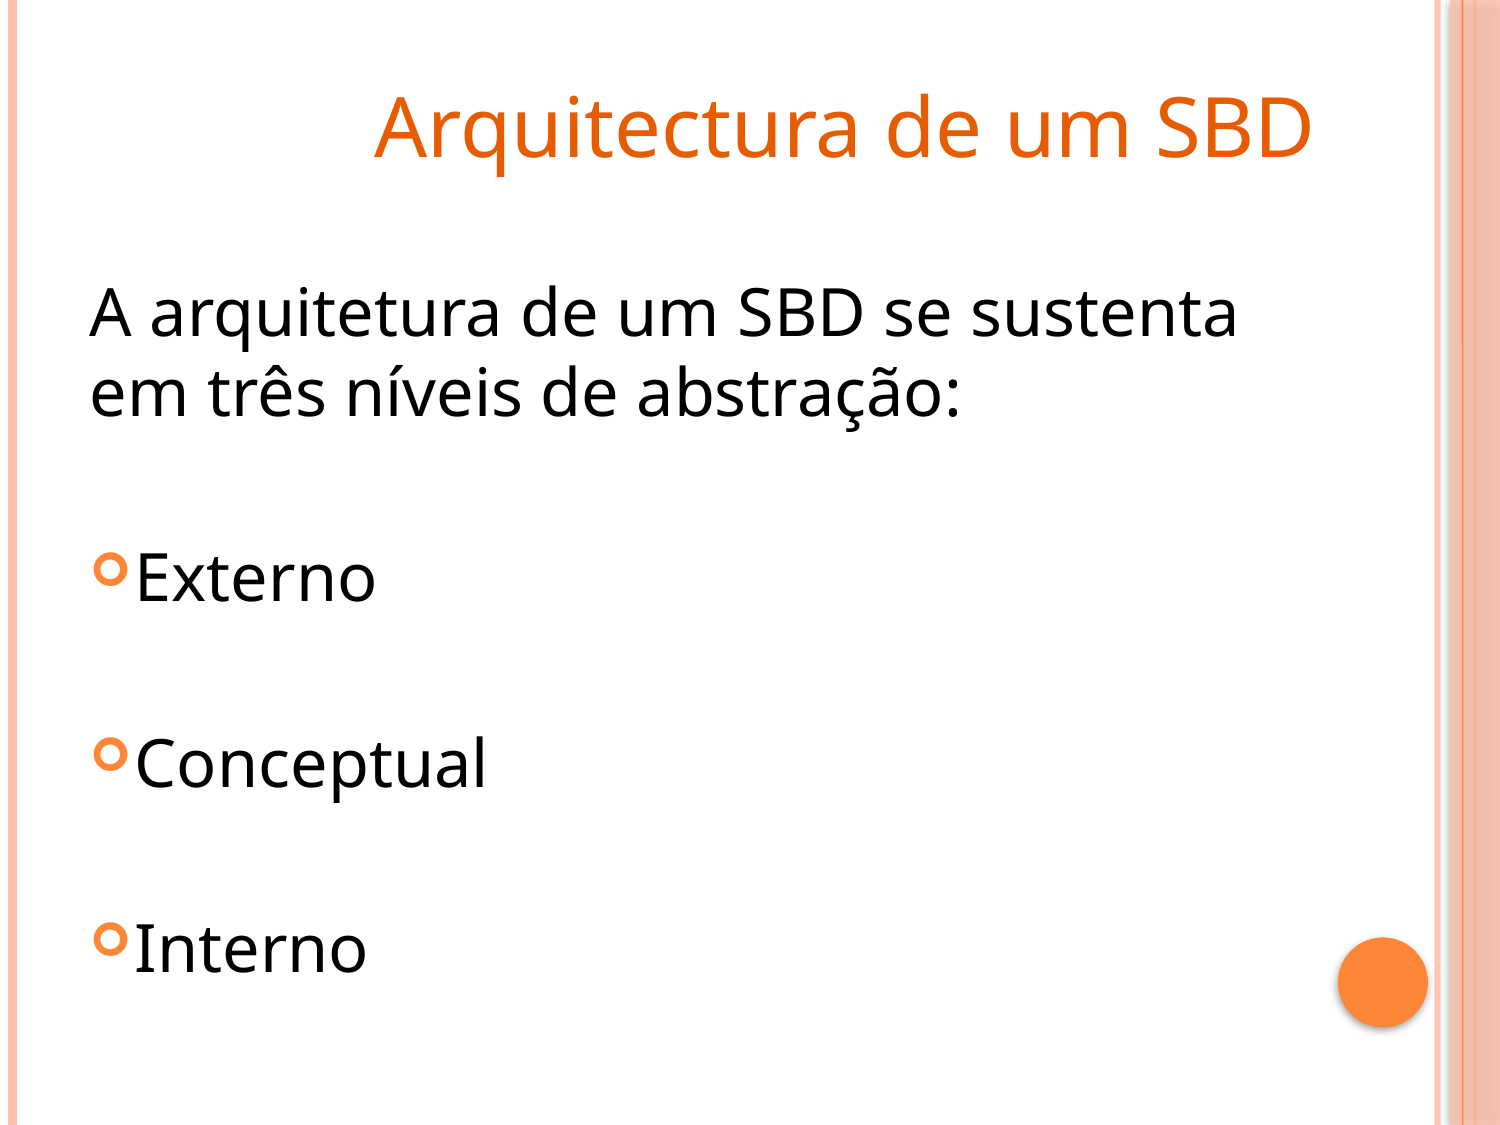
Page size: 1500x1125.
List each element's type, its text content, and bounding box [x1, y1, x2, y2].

text_box Arquitectura de um SBD [360, 66, 1424, 182]
list A arquitetura de um SBD se sustenta em três níveis de abstração: Externo Conceptual Interno [75, 262, 1300, 1062]
